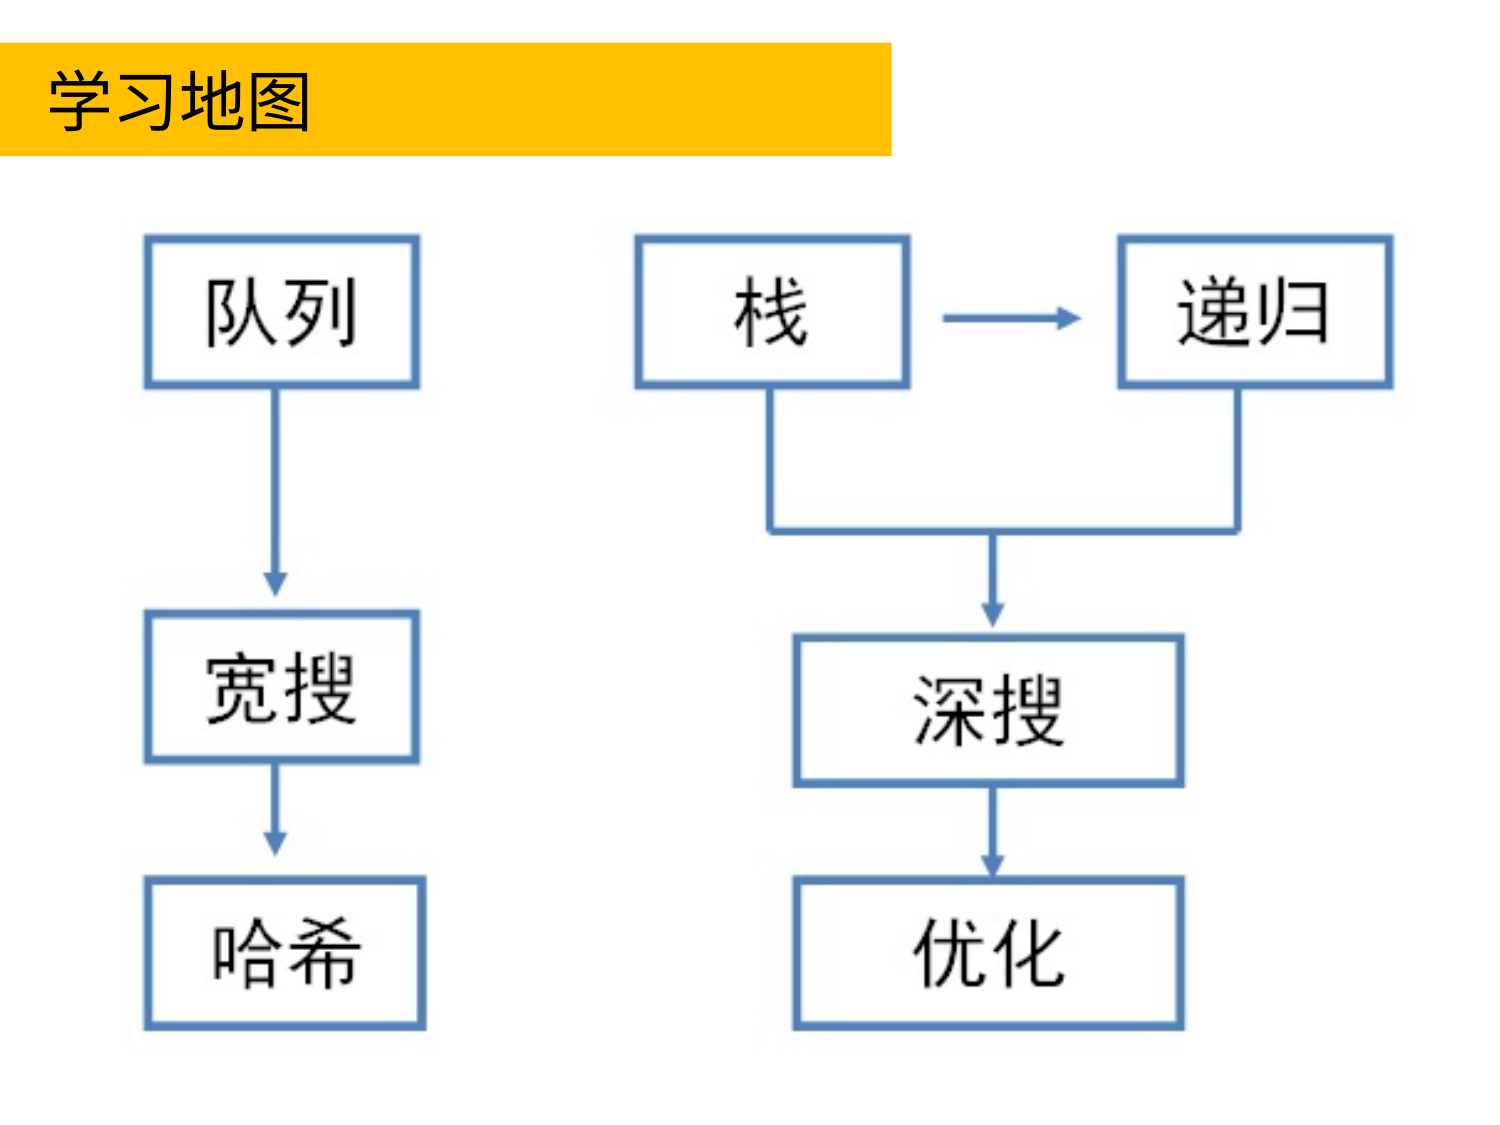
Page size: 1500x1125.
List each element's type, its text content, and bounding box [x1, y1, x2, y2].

title 学习地图 [0, 42, 892, 157]
picture [123, 219, 1413, 1059]
